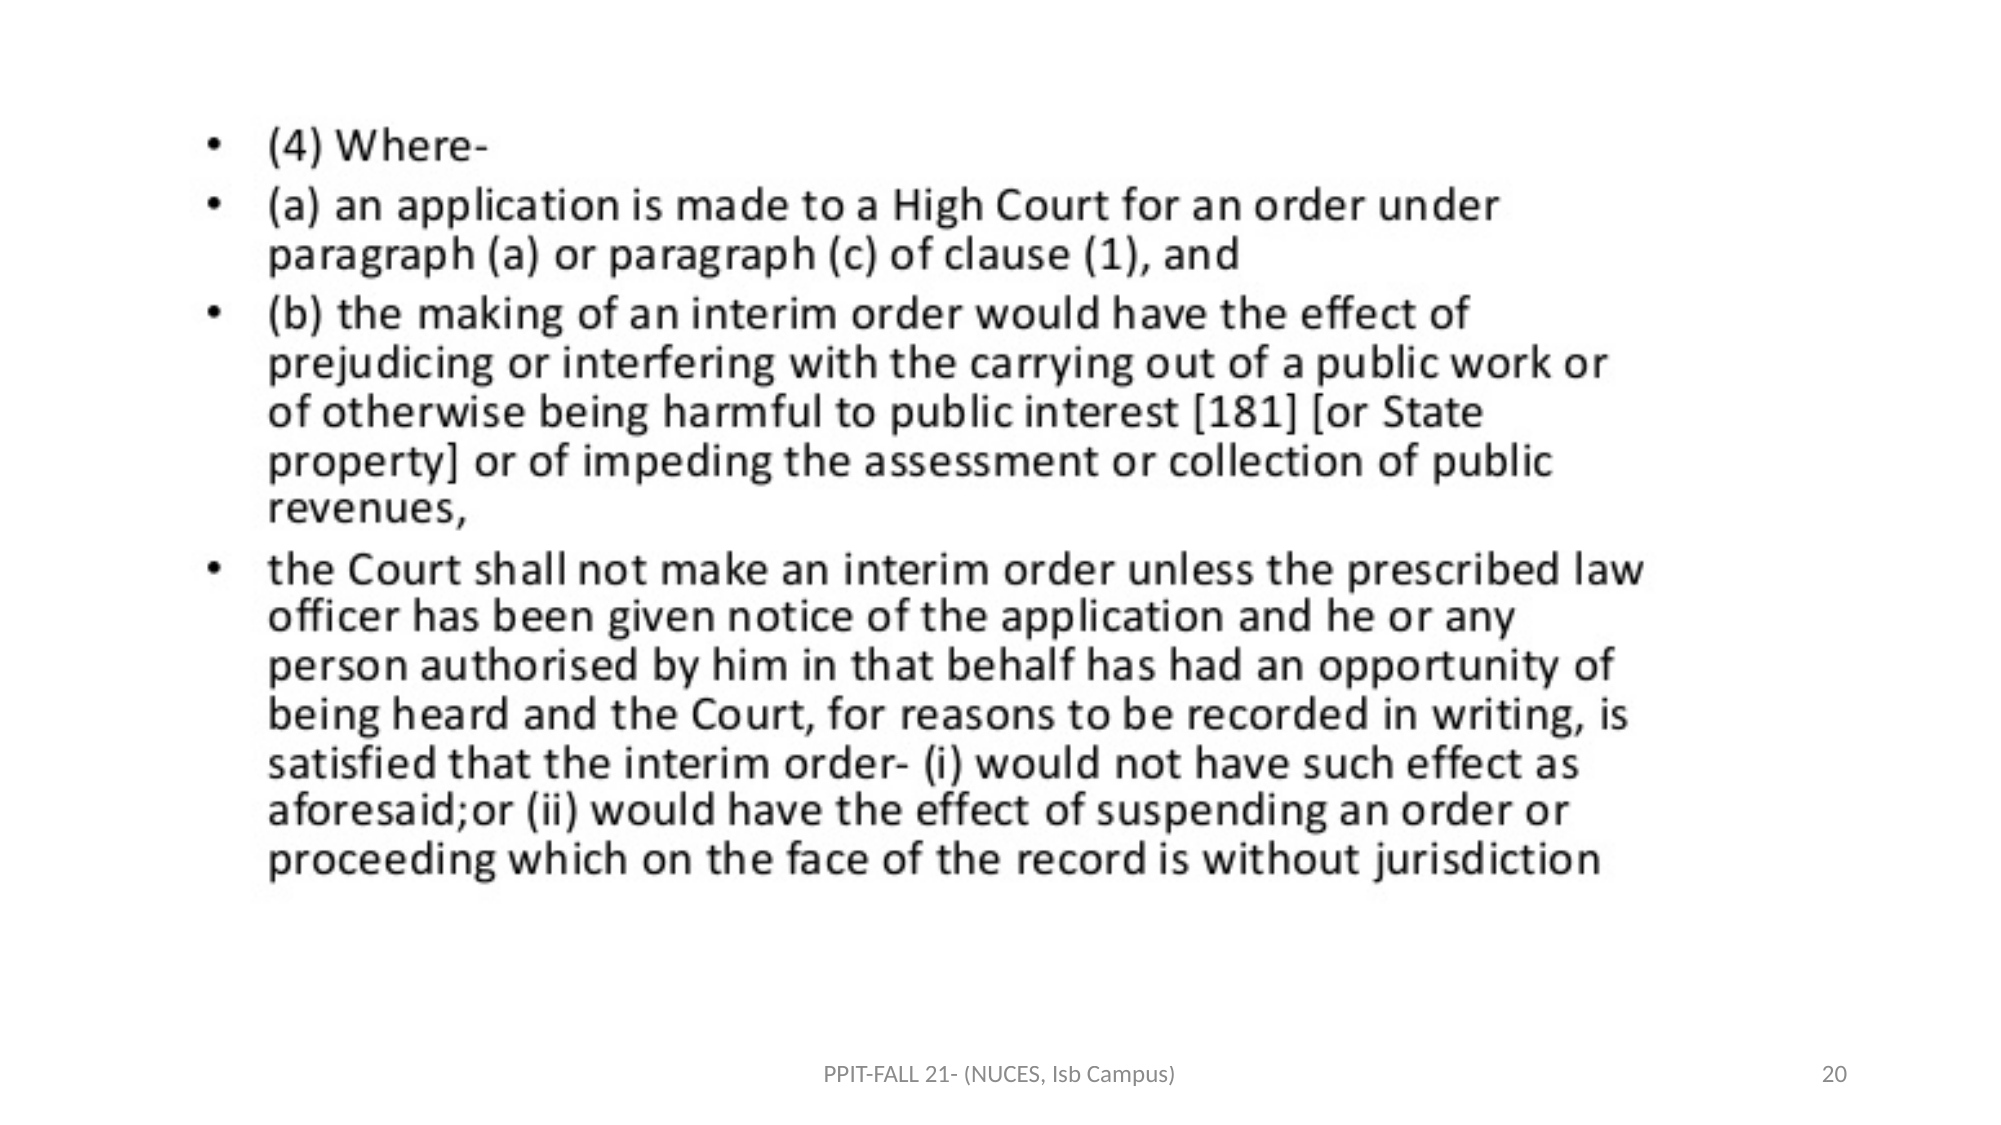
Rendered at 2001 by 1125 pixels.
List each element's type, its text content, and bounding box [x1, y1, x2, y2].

footer PPIT-FALL 21- (NUCES, Isb Campus) [662, 1066, 1338, 1103]
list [108, 0, 1755, 1066]
slide_number 20 [1412, 1042, 1863, 1103]
